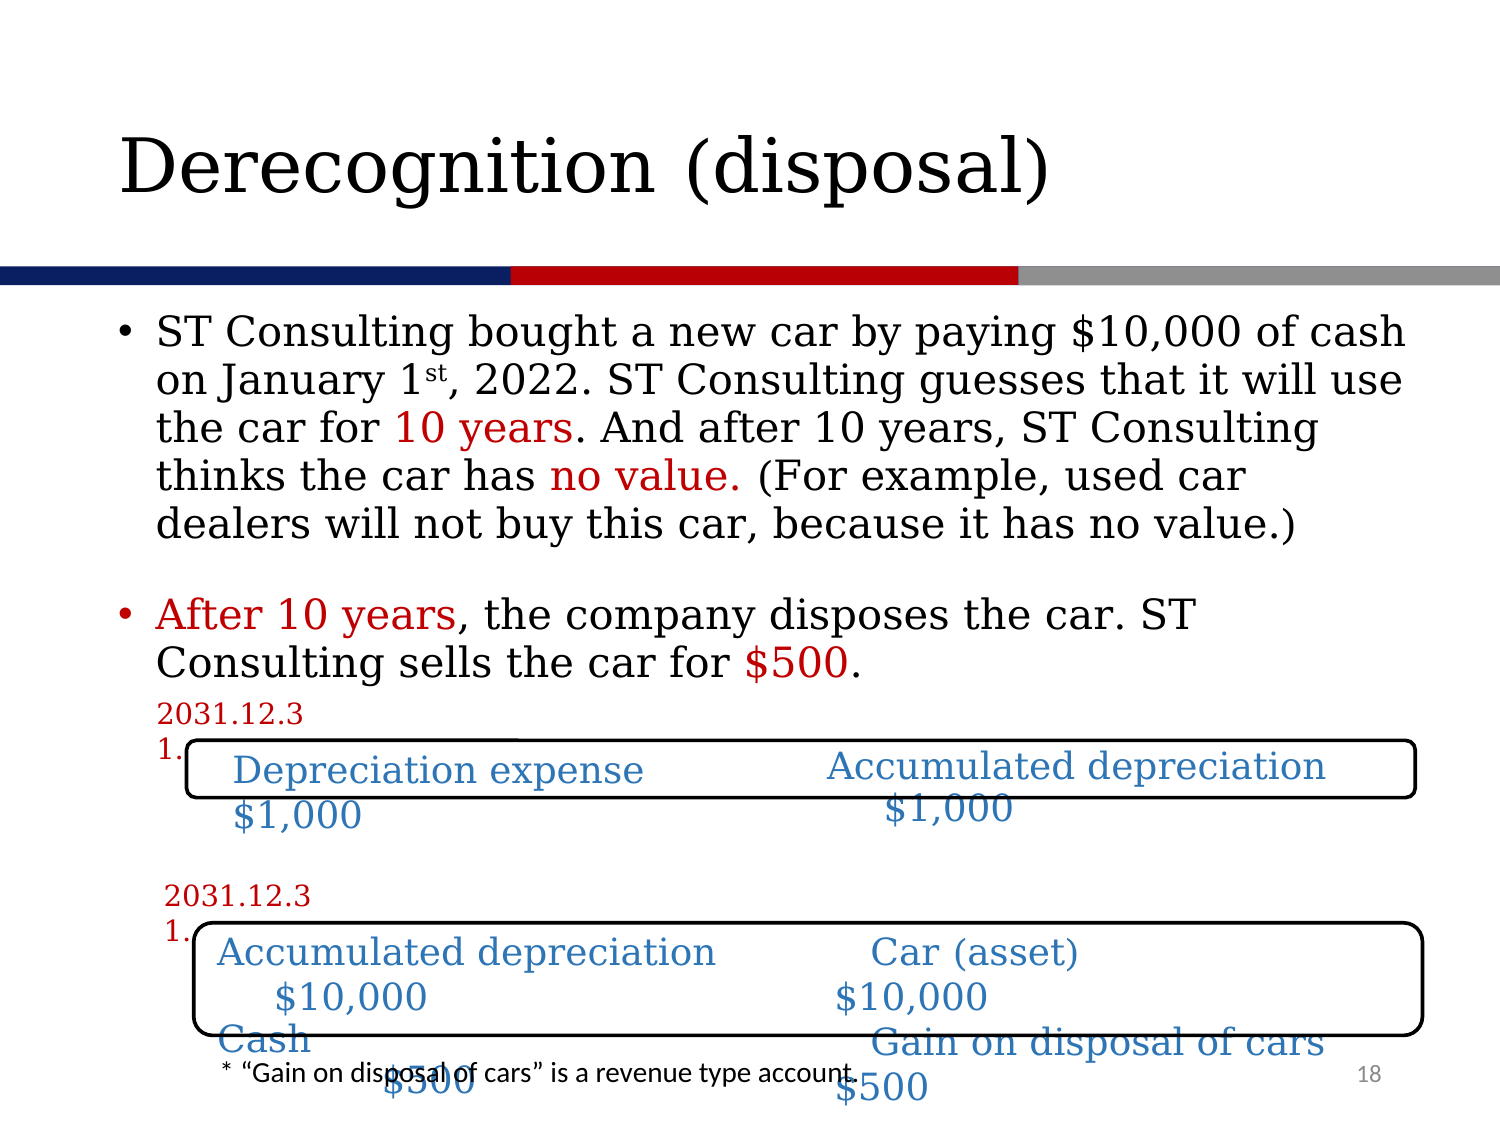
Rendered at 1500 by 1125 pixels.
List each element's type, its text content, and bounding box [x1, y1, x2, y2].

text_box Accumulated depreciation $10,000 Cash $500 [202, 1034, 819, 1109]
list ST Consulting bought a new car by paying $10,000 of cash on January 1st, 2022. ST Consulting guesses that it will use the car for 10 years. And after 10 years, ST Consulting thinks the car has no value. (For example, used car dealers will not buy this car, because it has no value.) After 10 years, the company disposes the car. ST Consulting sells the car for $500. [103, 299, 1428, 1014]
text_box Car (asset) $10,000 Gain on disposal of cars $500 [819, 920, 1458, 1116]
text_box * “Gain on disposal of cars” is a revenue type account. [204, 1045, 1397, 1096]
text_box 2031.12.31. [148, 870, 340, 955]
text_box Accumulated depreciation $1,000 [812, 738, 1451, 837]
text_box 2031.12.31. [141, 687, 333, 773]
text_box [185, 739, 1417, 799]
text_box [192, 921, 1424, 1037]
text_box Depreciation expense $1,000 [217, 799, 834, 843]
title Derecognition (disposal) [103, 59, 1500, 278]
